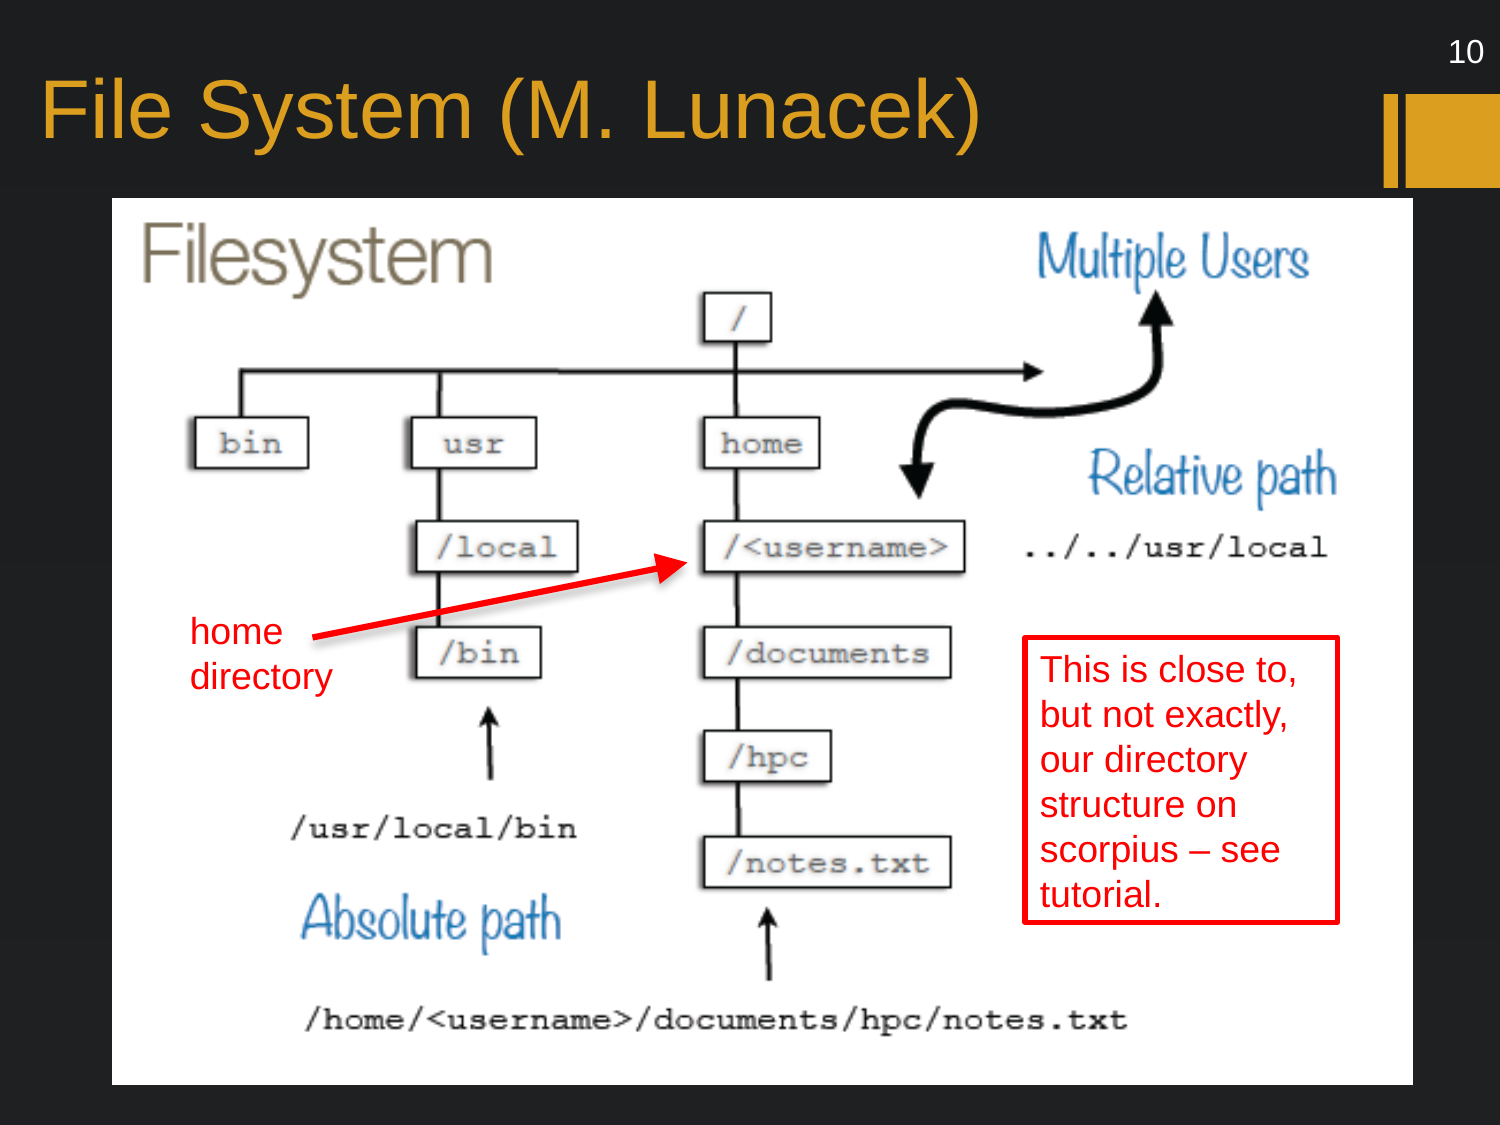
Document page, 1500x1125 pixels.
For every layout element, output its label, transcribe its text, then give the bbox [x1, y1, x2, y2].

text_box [311, 561, 688, 638]
title File System (M. Lunacek) [24, 24, 1363, 163]
picture [111, 198, 1413, 1086]
slide_number 10 [1345, 24, 1500, 75]
